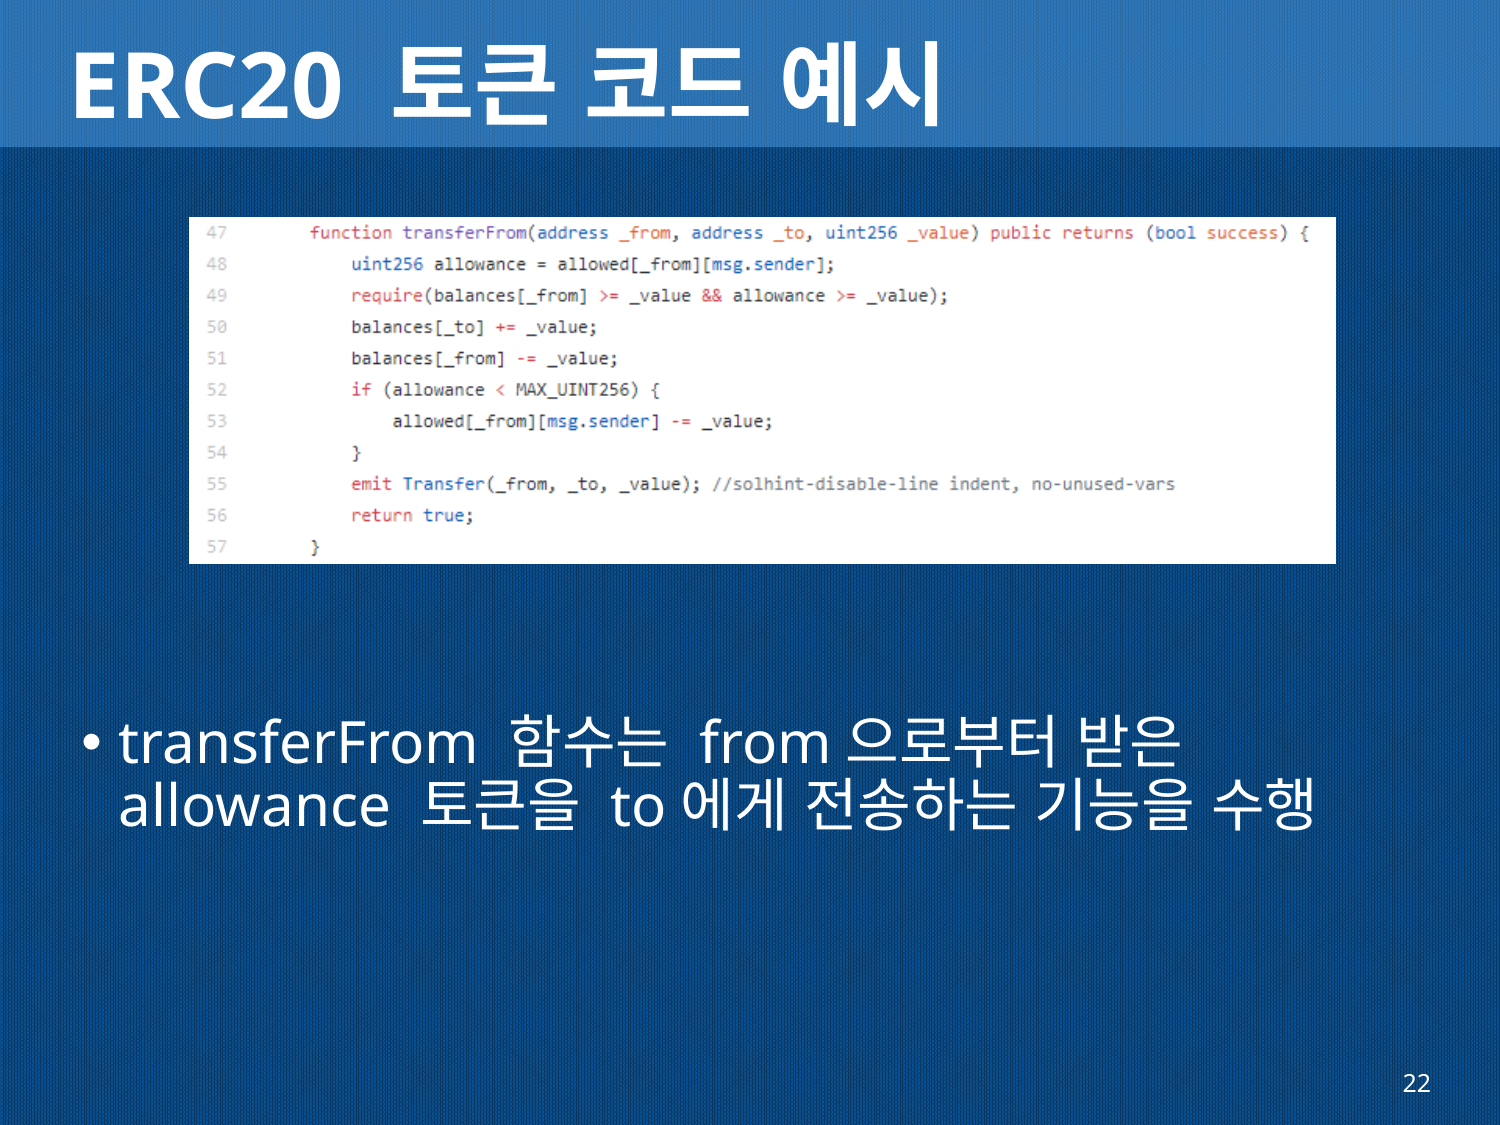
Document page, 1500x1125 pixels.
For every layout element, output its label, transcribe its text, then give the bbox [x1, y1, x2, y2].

title ERC20 토큰 코드 예시 [53, 30, 1447, 148]
picture [188, 217, 1336, 564]
text_box transferFrom 함수는 from으로부터 받은 allowance 토큰을 to에게 전송하는 기능을 수행 [66, 531, 1459, 1125]
list [53, 179, 1447, 1036]
